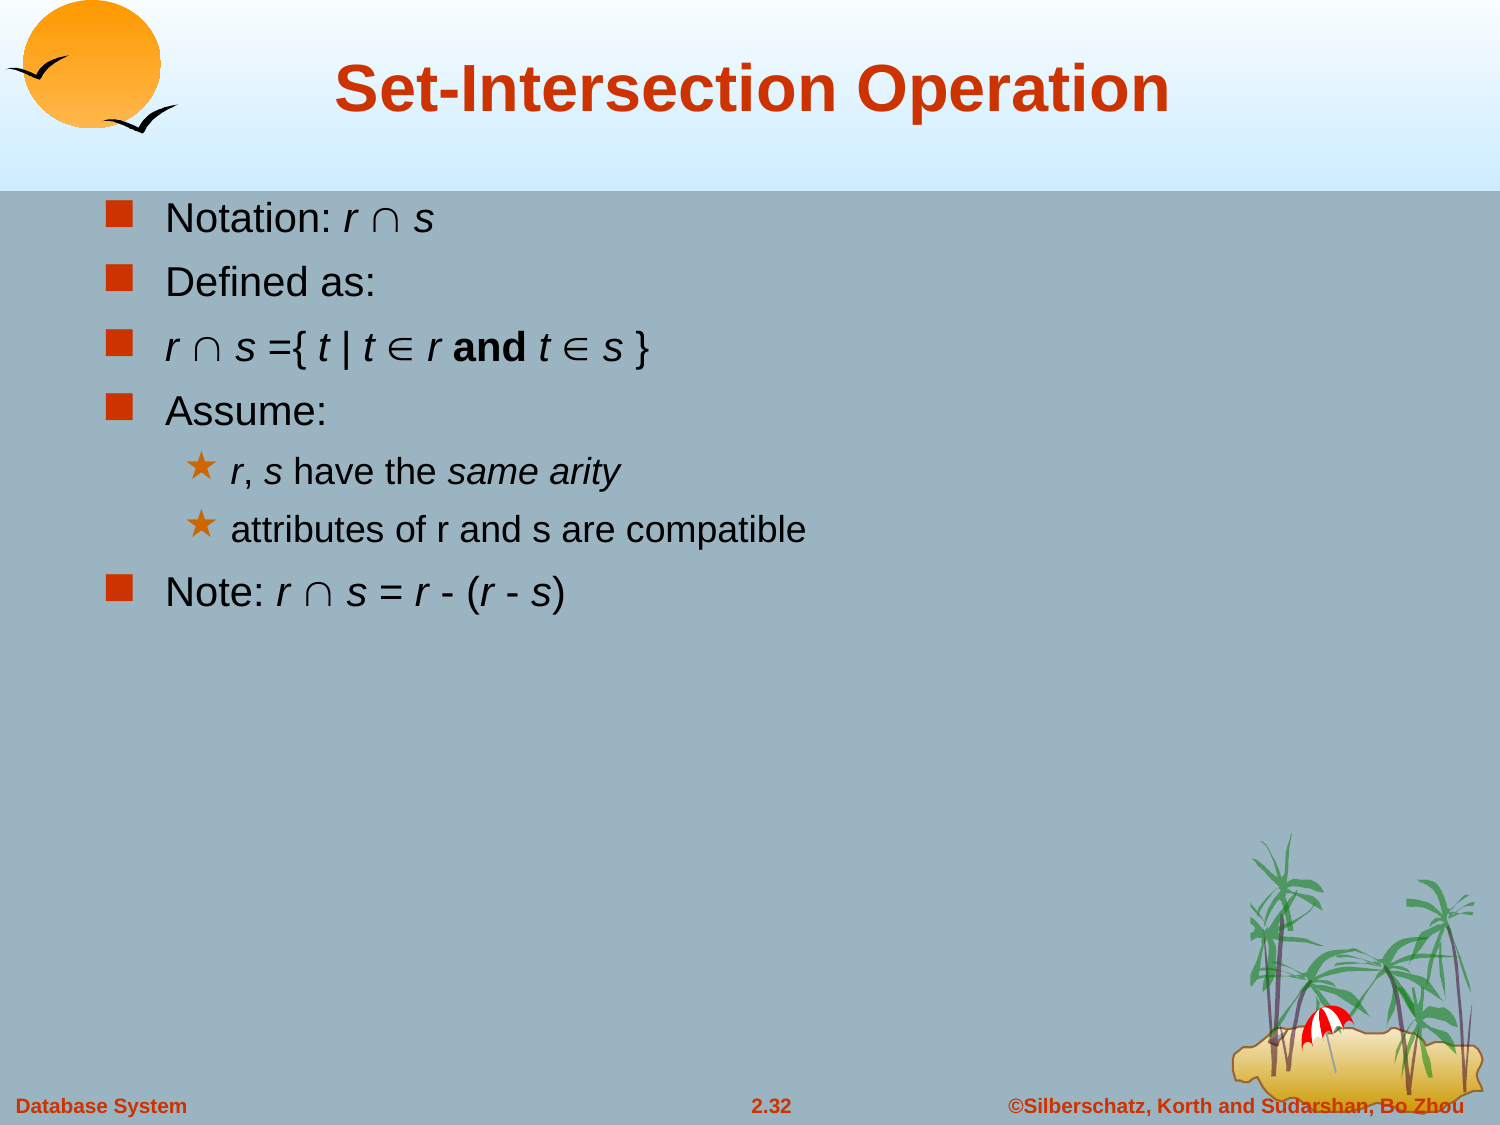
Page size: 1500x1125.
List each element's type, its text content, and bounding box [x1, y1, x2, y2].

title Set-Intersection Operation [90, 32, 1416, 134]
list Notation: r  s Defined as: r  s ={ t | t  r and t  s } Assume: r, s have the same arity attributes of r and s are compatible Note: r  s = r - (r - s) [93, 182, 1382, 983]
